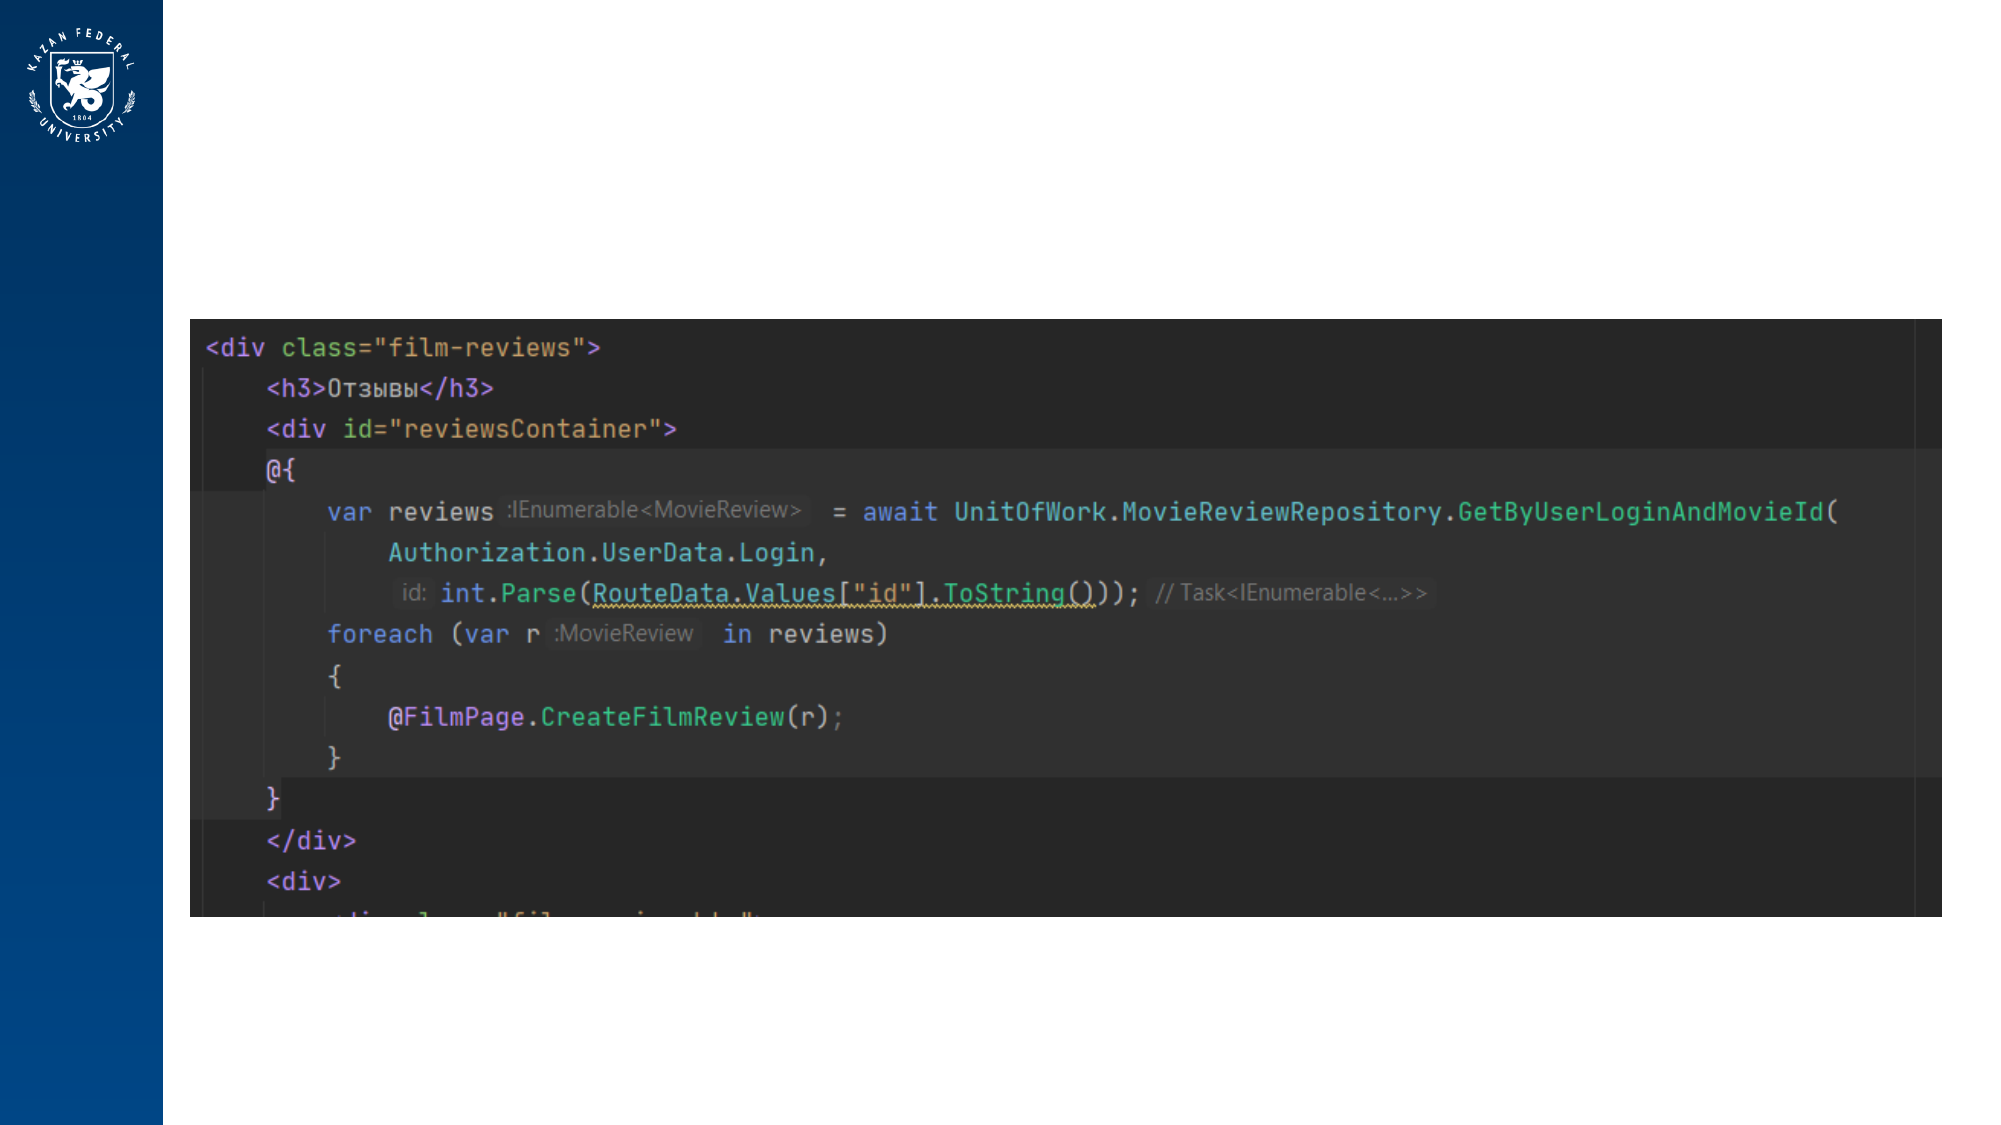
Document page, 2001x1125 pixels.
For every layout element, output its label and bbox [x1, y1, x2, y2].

text_box [0, 0, 164, 1125]
picture [27, 28, 135, 142]
picture [190, 319, 1942, 917]
